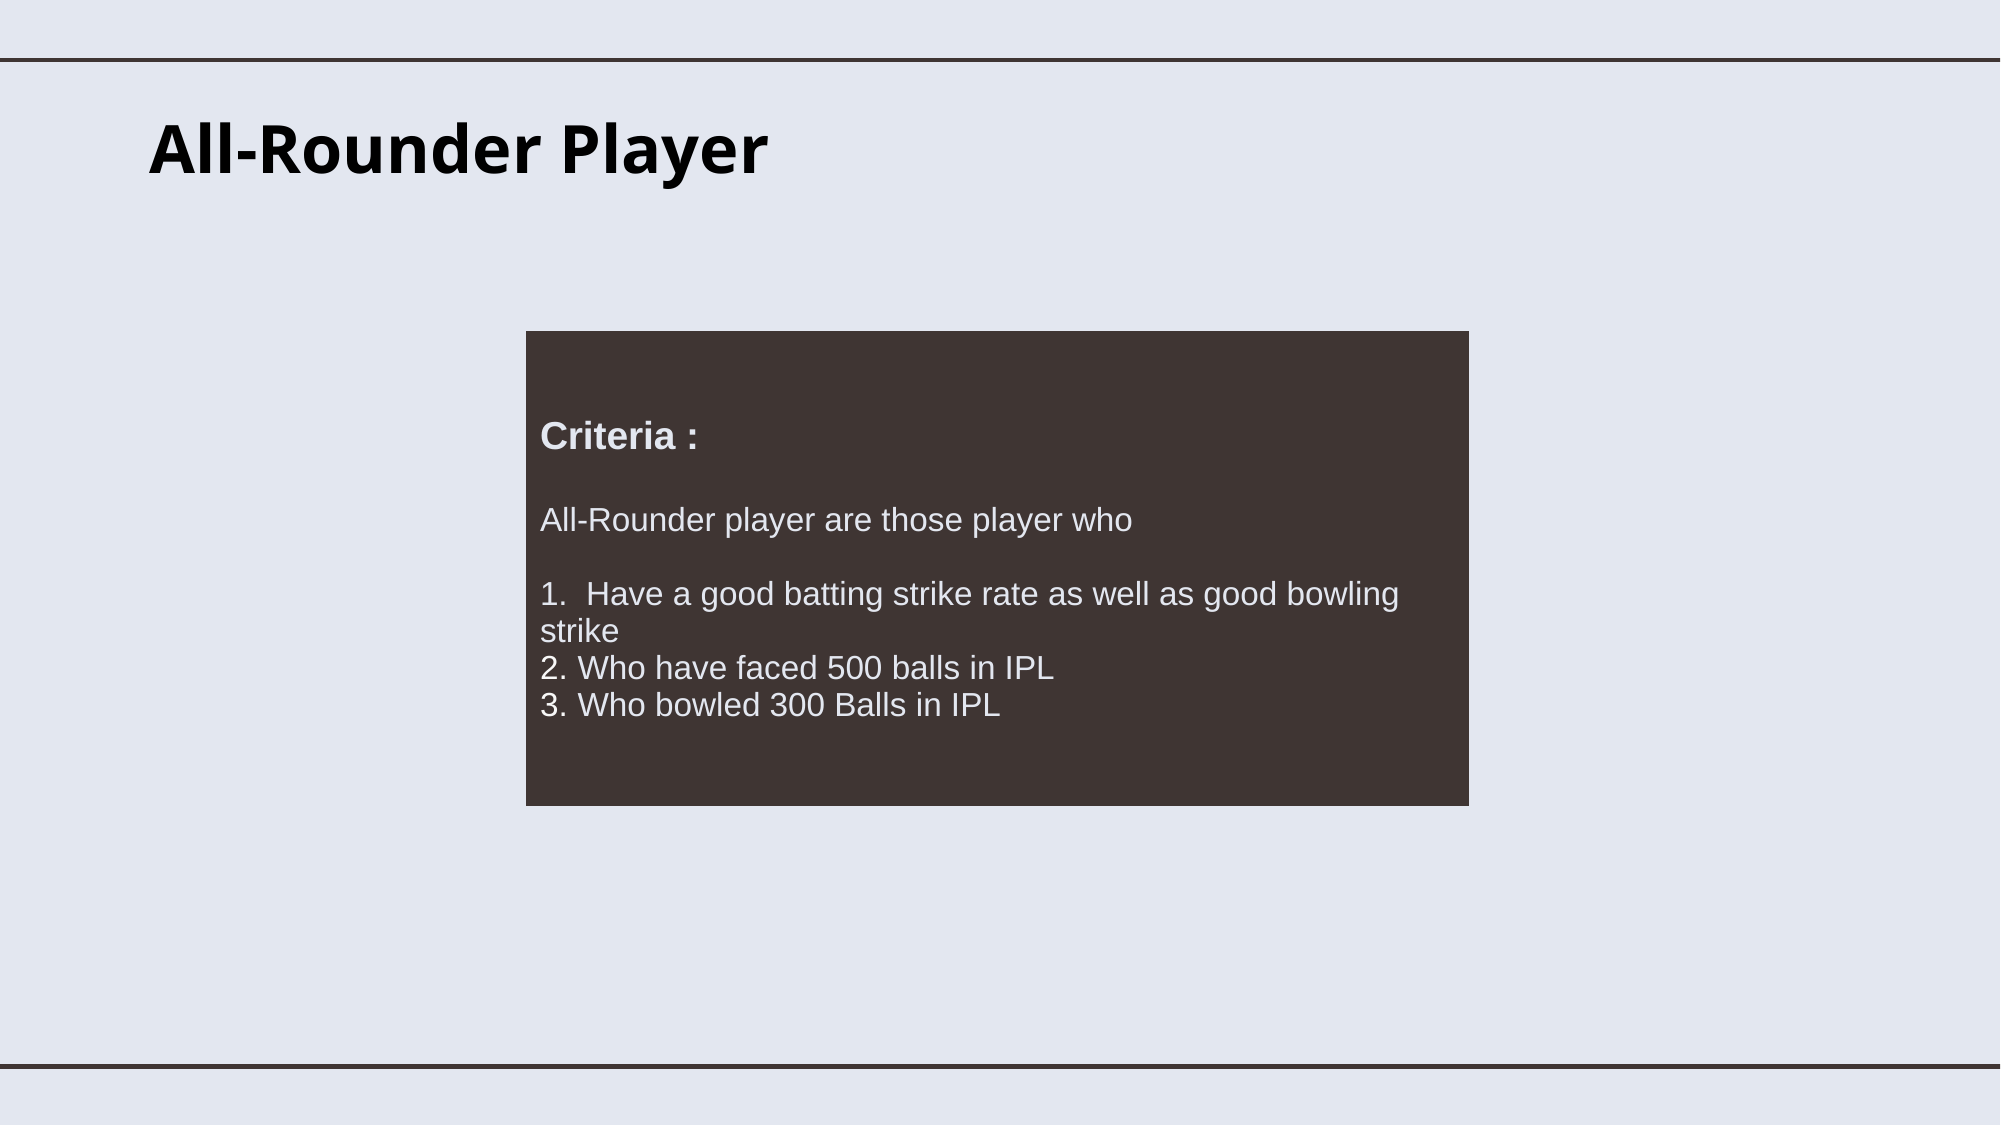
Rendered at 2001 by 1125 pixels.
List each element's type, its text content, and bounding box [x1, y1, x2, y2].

table_header Criteria : All-Rounder player are those player who 1. Have a good batting strike rate as well as good bowling strike Who have faced 500 balls in IPL Who bowled 300 Balls in IPL [526, 331, 1469, 806]
title All-Rounder Player [129, 86, 1890, 212]
